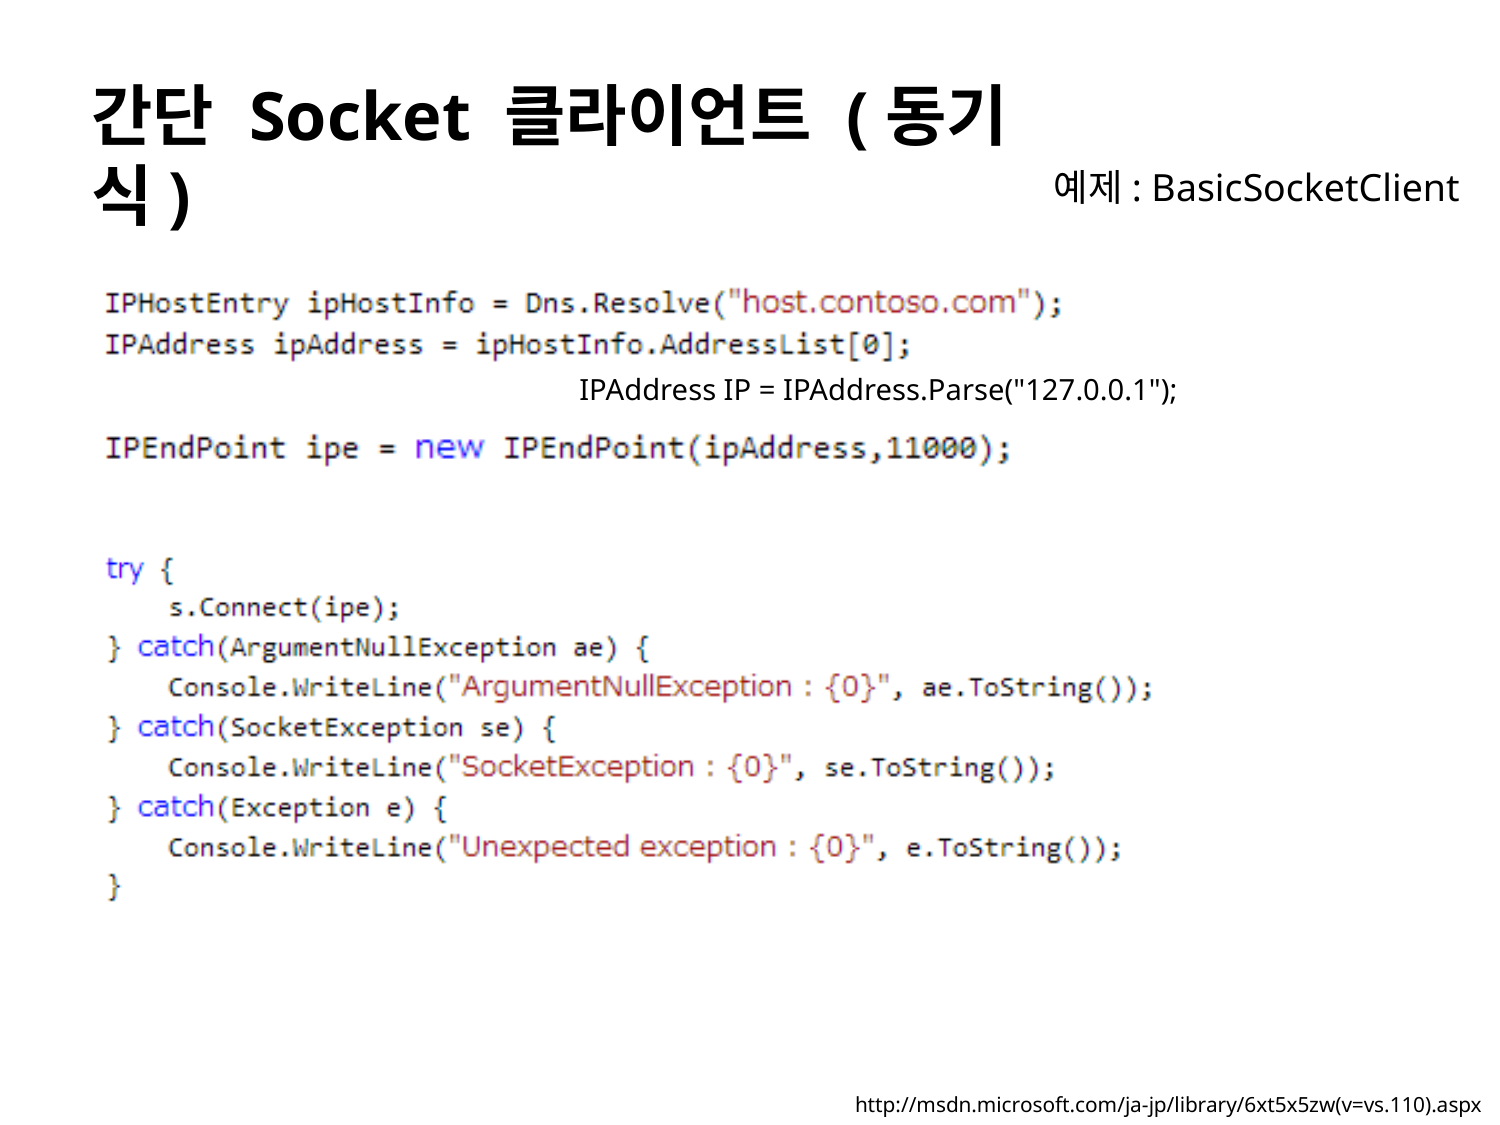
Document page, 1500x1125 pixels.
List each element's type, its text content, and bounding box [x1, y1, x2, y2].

text_box 간단 Socket 클라이언트 (동기식) [76, 66, 1117, 241]
picture [100, 542, 1160, 917]
picture [100, 272, 1076, 374]
text_box http://msdn.microsoft.com/ja-jp/library/6xt5x5zw(v=vs.110).aspx [837, 1084, 1500, 1125]
picture [100, 417, 1022, 480]
text_box IPAddress IP = IPAddress.Parse("127.0.0.1"); [564, 364, 1235, 414]
text_box 예제: BasicSocketClient [1039, 156, 1475, 216]
